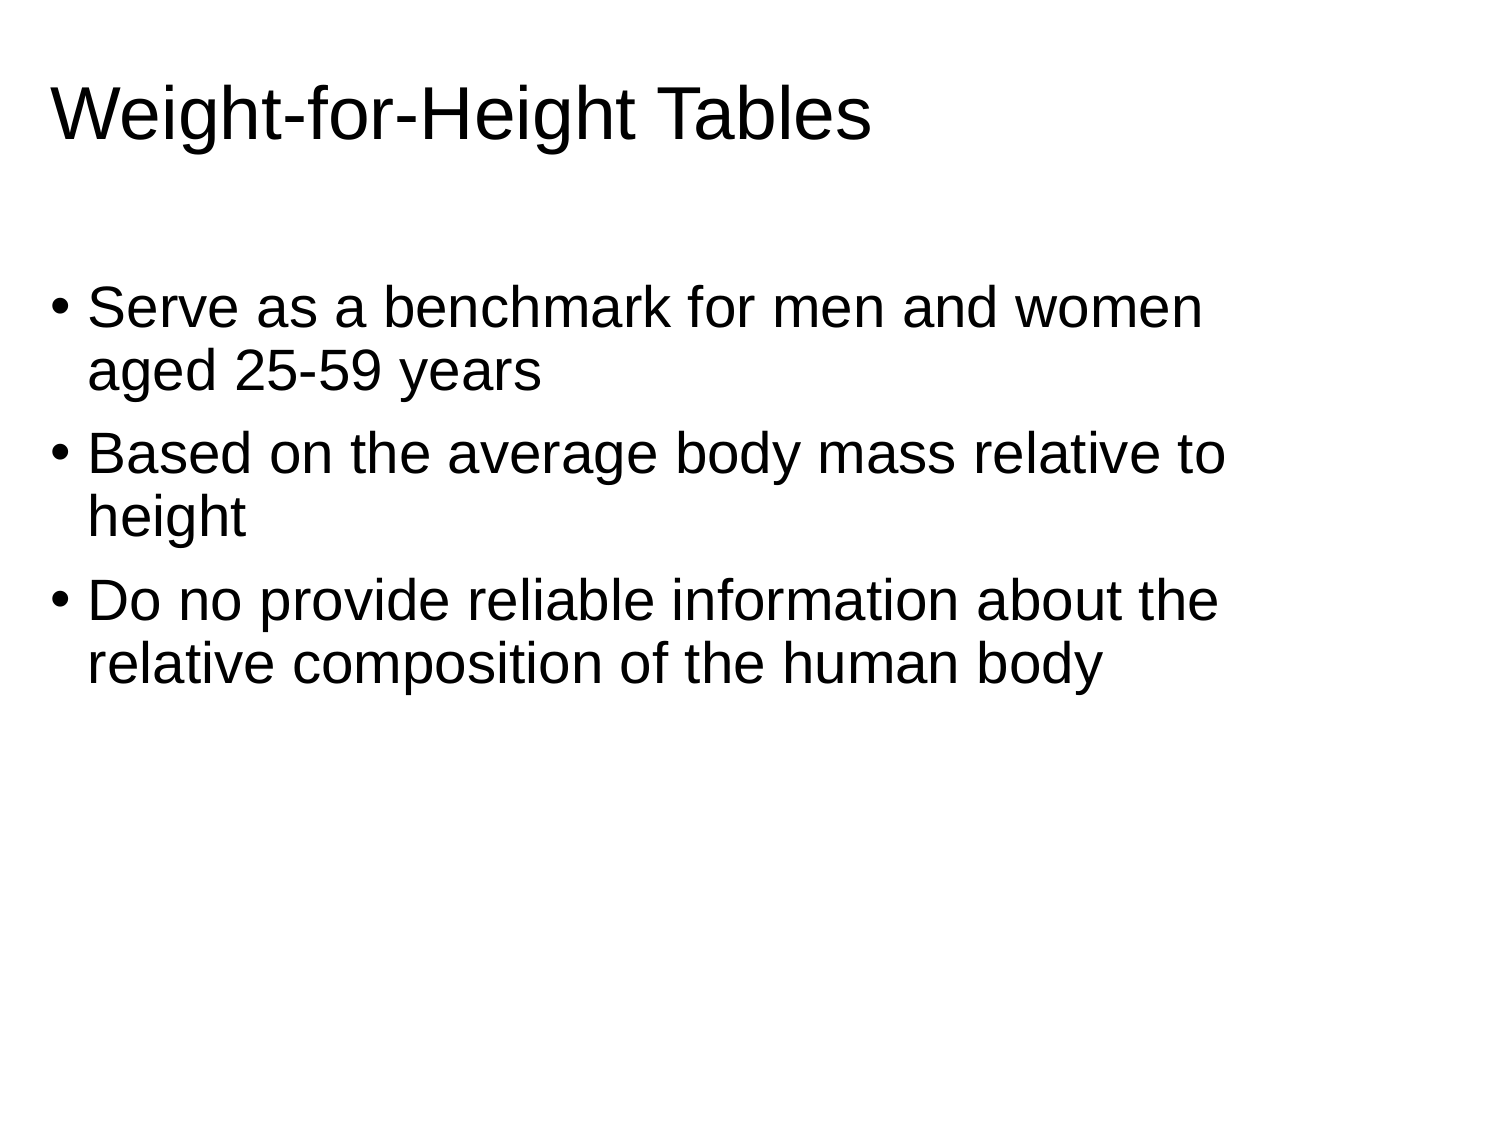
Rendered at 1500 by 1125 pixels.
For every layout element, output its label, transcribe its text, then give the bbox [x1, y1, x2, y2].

list Serve as a benchmark for men and women aged 25-59 years Based on the average body mass relative to height Do no provide reliable information about the relative composition of the human body [35, 269, 1330, 1050]
title Weight-for-Height Tables [35, 77, 1355, 154]
